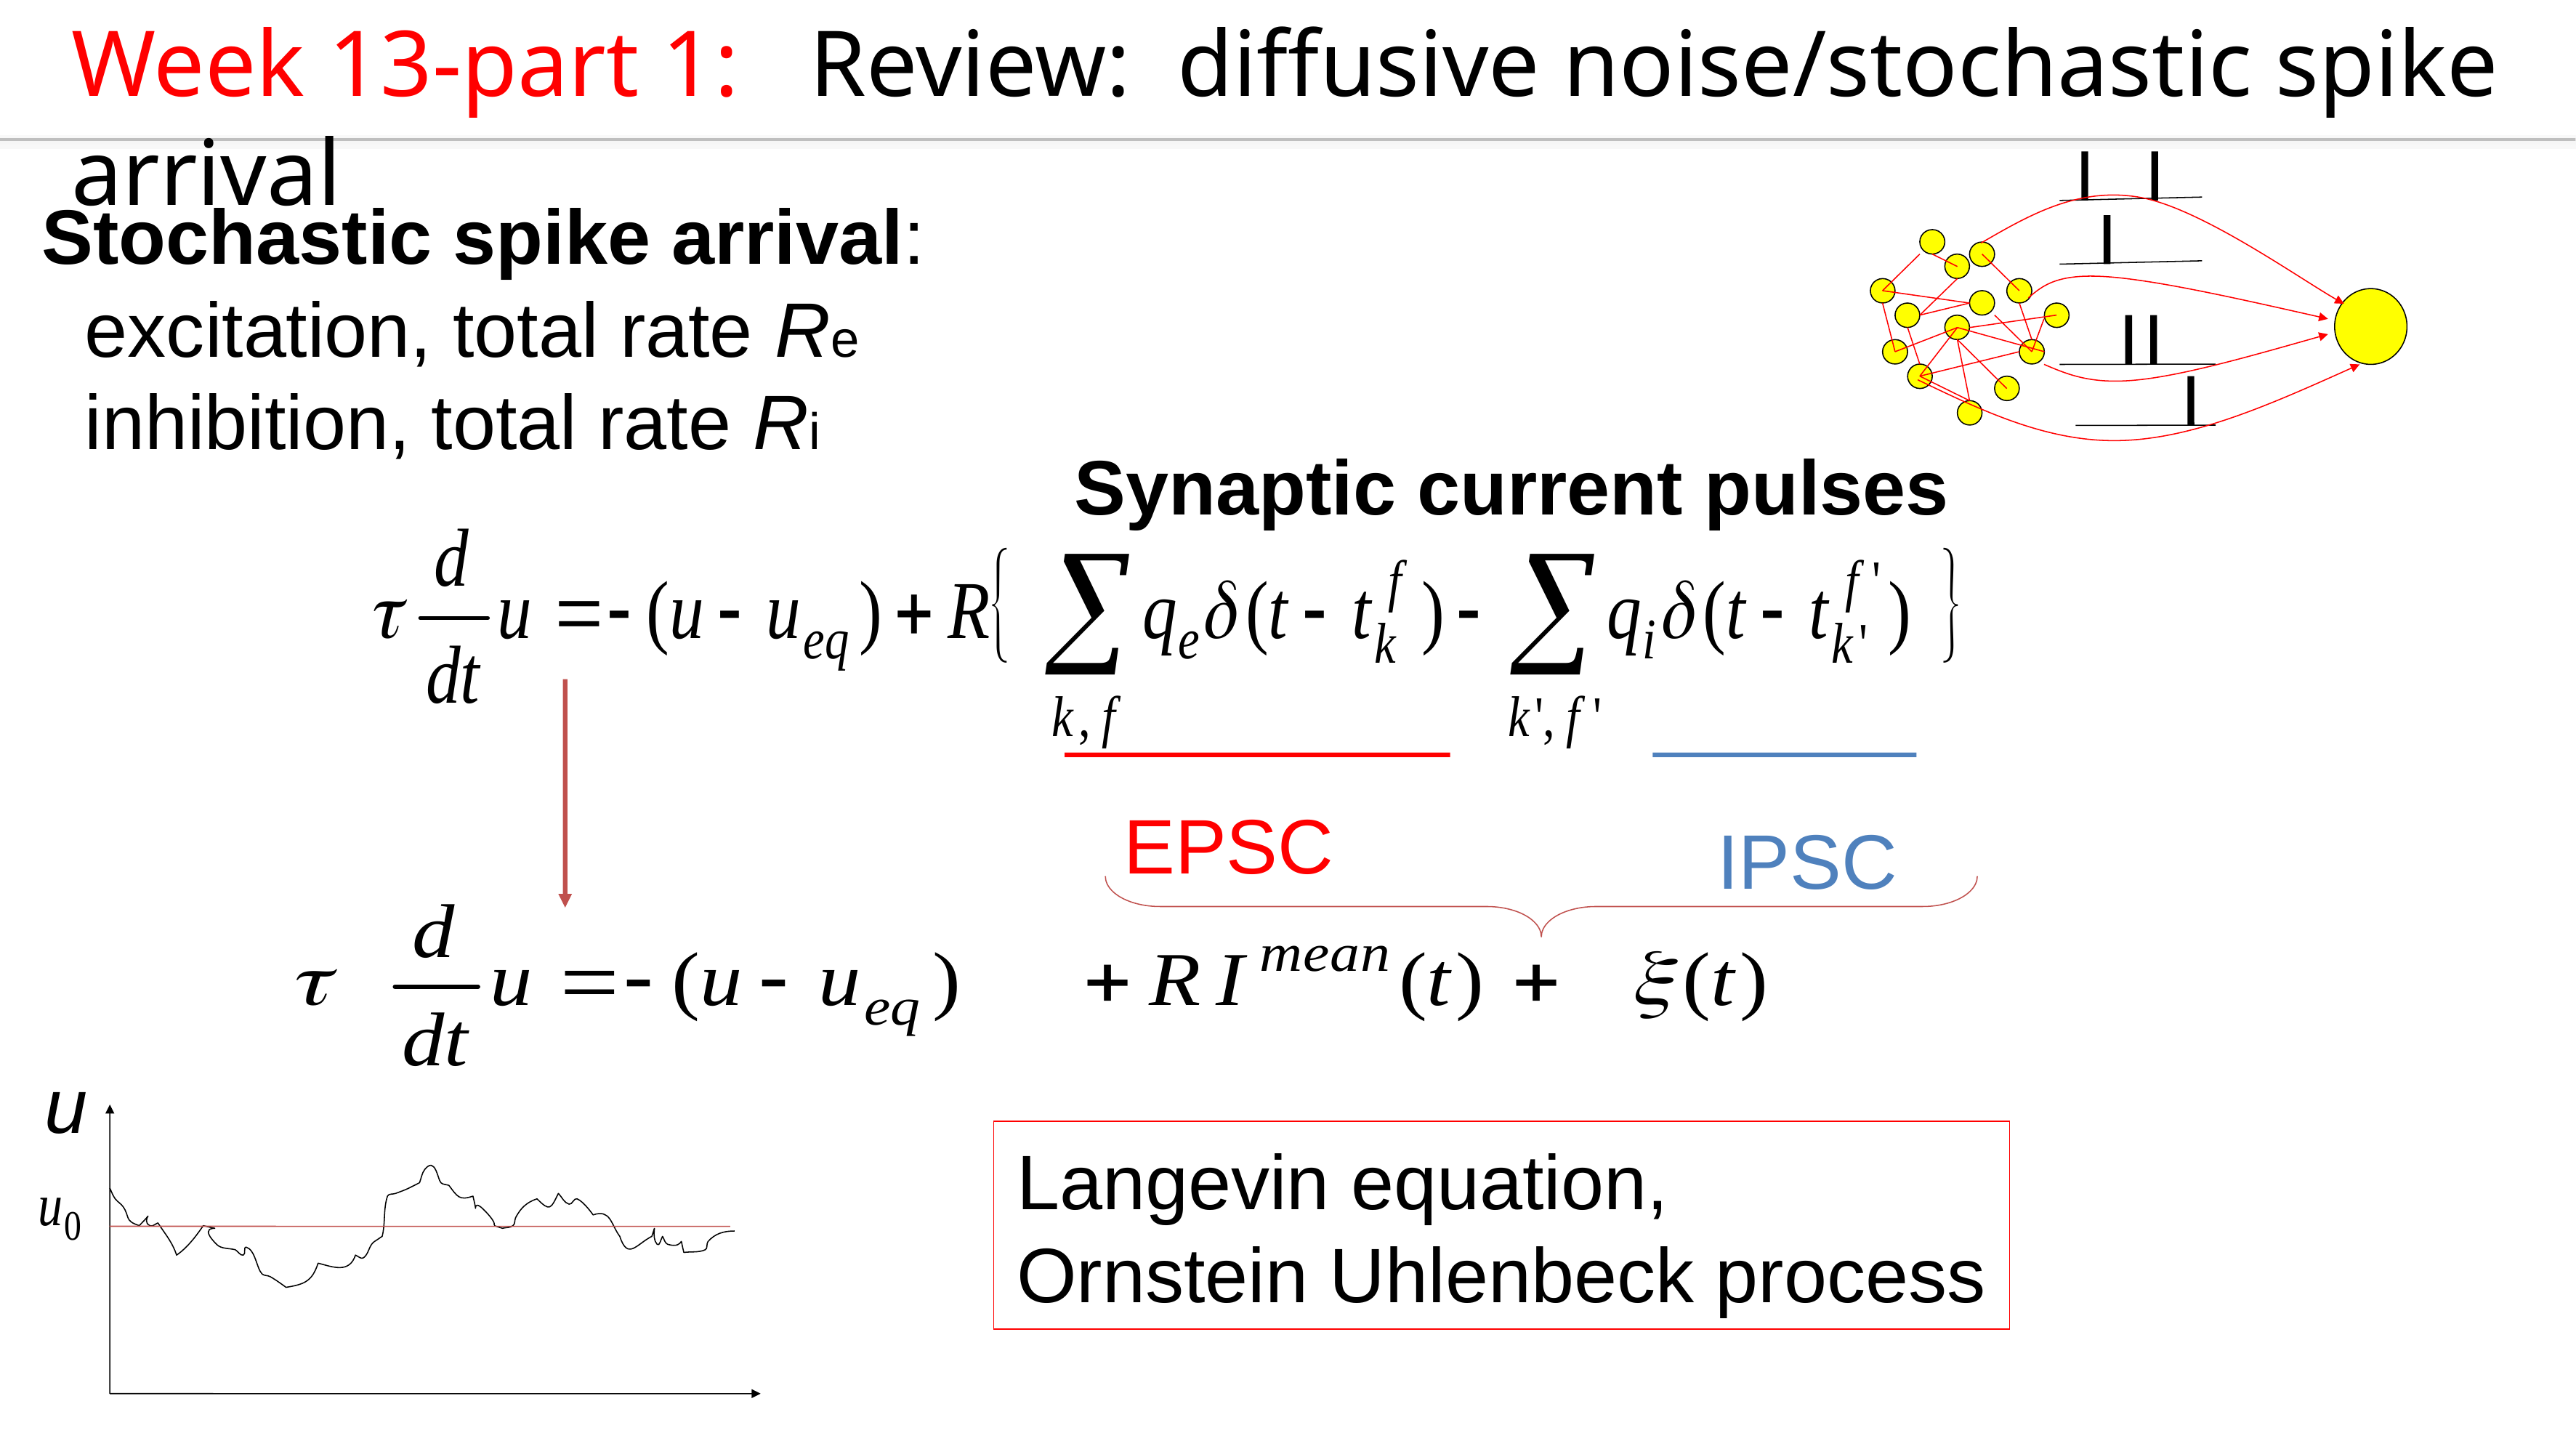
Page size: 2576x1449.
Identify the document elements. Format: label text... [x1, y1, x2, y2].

text_box [1786, 876, 1978, 907]
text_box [363, 499, 1979, 770]
text_box Langevin equation, Ornstein Uhlenbeck process [993, 1121, 2010, 1330]
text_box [30, 1050, 761, 1394]
text_box Synaptic current pulses [1051, 426, 1974, 498]
text_box Week 13-part 1: Review: diffusive noise/stochastic spike arrival [60, 140, 2548, 176]
text_box Week 13-part 1: Review: diffusive noise/stochastic spike arrival [60, 0, 2548, 139]
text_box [284, 876, 1786, 1090]
text_box IPSC [1791, 907, 1921, 916]
text_box Stochastic spike arrival: excitation, total rate Re inhibition, total rate Ri [19, 175, 970, 477]
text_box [1870, 151, 2407, 444]
text_box IPSC [1694, 800, 1921, 876]
text_box EPSC [1100, 785, 1357, 876]
